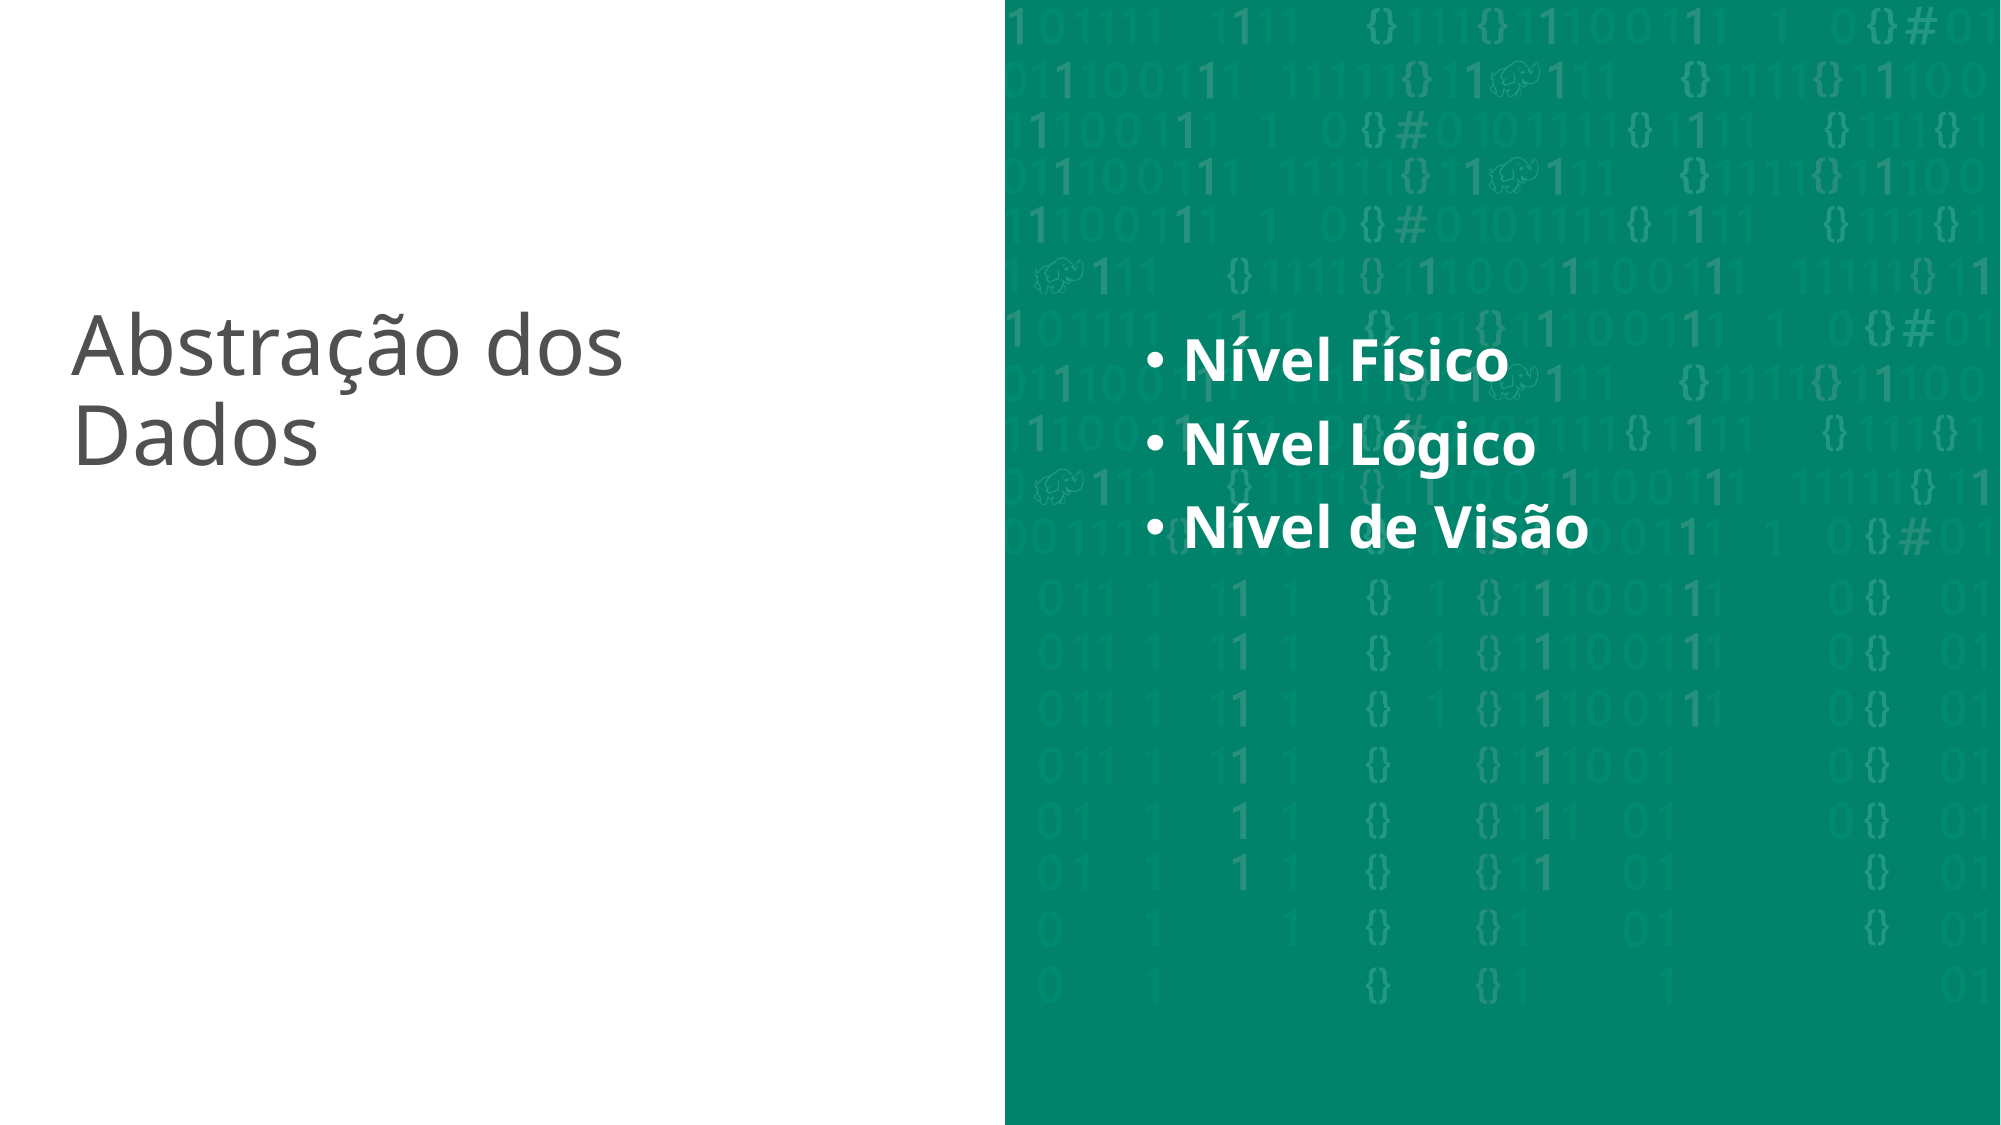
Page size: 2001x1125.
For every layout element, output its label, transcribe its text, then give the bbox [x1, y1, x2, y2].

title Abstração dos Dados [56, 295, 870, 535]
list Nível Físico Nível Lógico Nível de Visão [1130, 233, 1944, 852]
